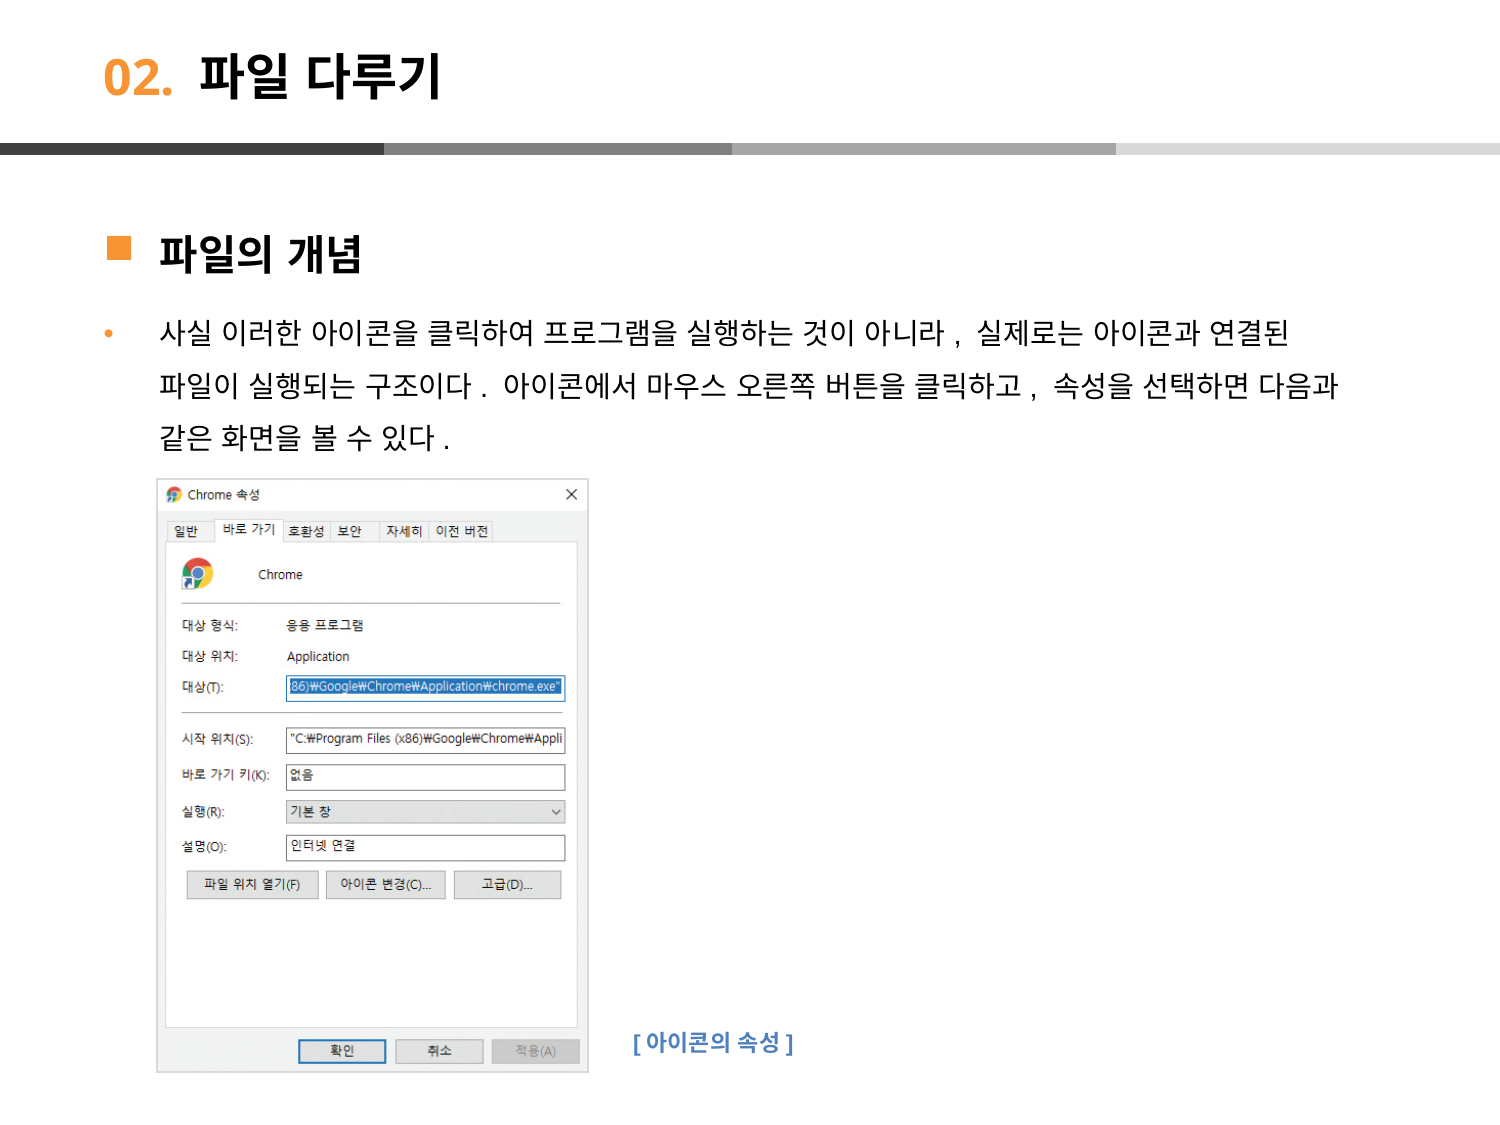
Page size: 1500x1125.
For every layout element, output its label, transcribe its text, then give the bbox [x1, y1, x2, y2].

picture [157, 479, 588, 1072]
list 파일의 개념 [88, 196, 1436, 386]
text_box 사실 이러한 아이콘을 클릭하여 프로그램을 실행하는 것이 아니라, 실제로는 아이콘과 연결된 파일이 실행되는 구조이다. 아이콘에서 마우스 오른쪽 버튼을 클릭하고, 속성을 선택하면 다음과 같은 화면을 볼 수 있다. [88, 290, 1365, 480]
title 02. 파일 다루기 [88, 30, 1211, 121]
text_box [아이콘의 속성] [618, 1012, 1079, 1072]
